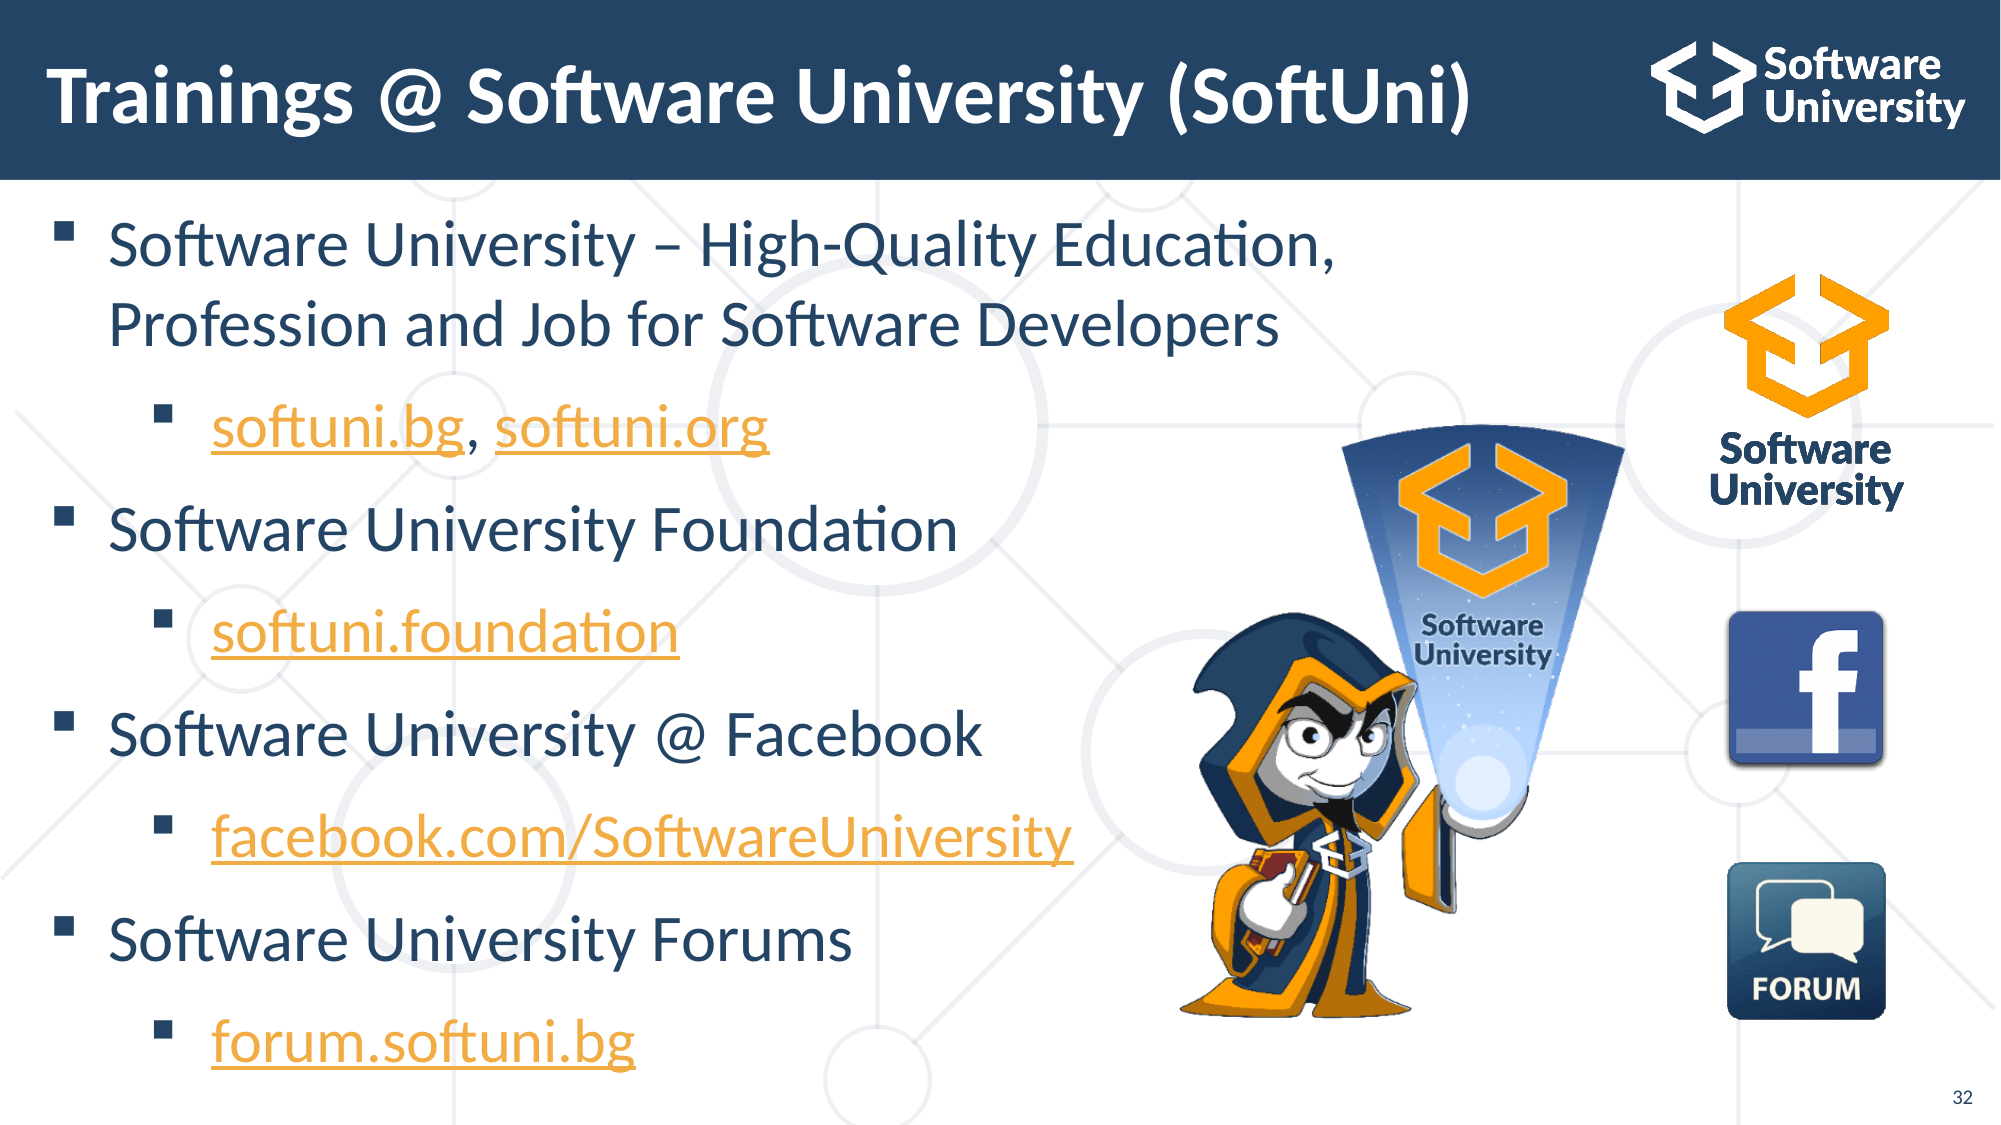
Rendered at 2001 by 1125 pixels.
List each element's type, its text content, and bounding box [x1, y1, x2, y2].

picture [1708, 274, 1904, 517]
list Software University – High-Quality Education, Profession and Job for Software Developers softuni.bg, softuni.org Software University Foundation softuni.foundation Software University @ Facebook facebook.com/SoftwareUniversity Software University Forums forum.softuni.bg [31, 193, 1458, 1094]
text_box 32 [1927, 1067, 1989, 1117]
picture [1458, 423, 1627, 1020]
picture [1651, 41, 1966, 134]
picture [1726, 861, 1886, 1020]
title Trainings @ Software University (SoftUni) [28, 17, 1627, 163]
picture [1723, 605, 1889, 773]
